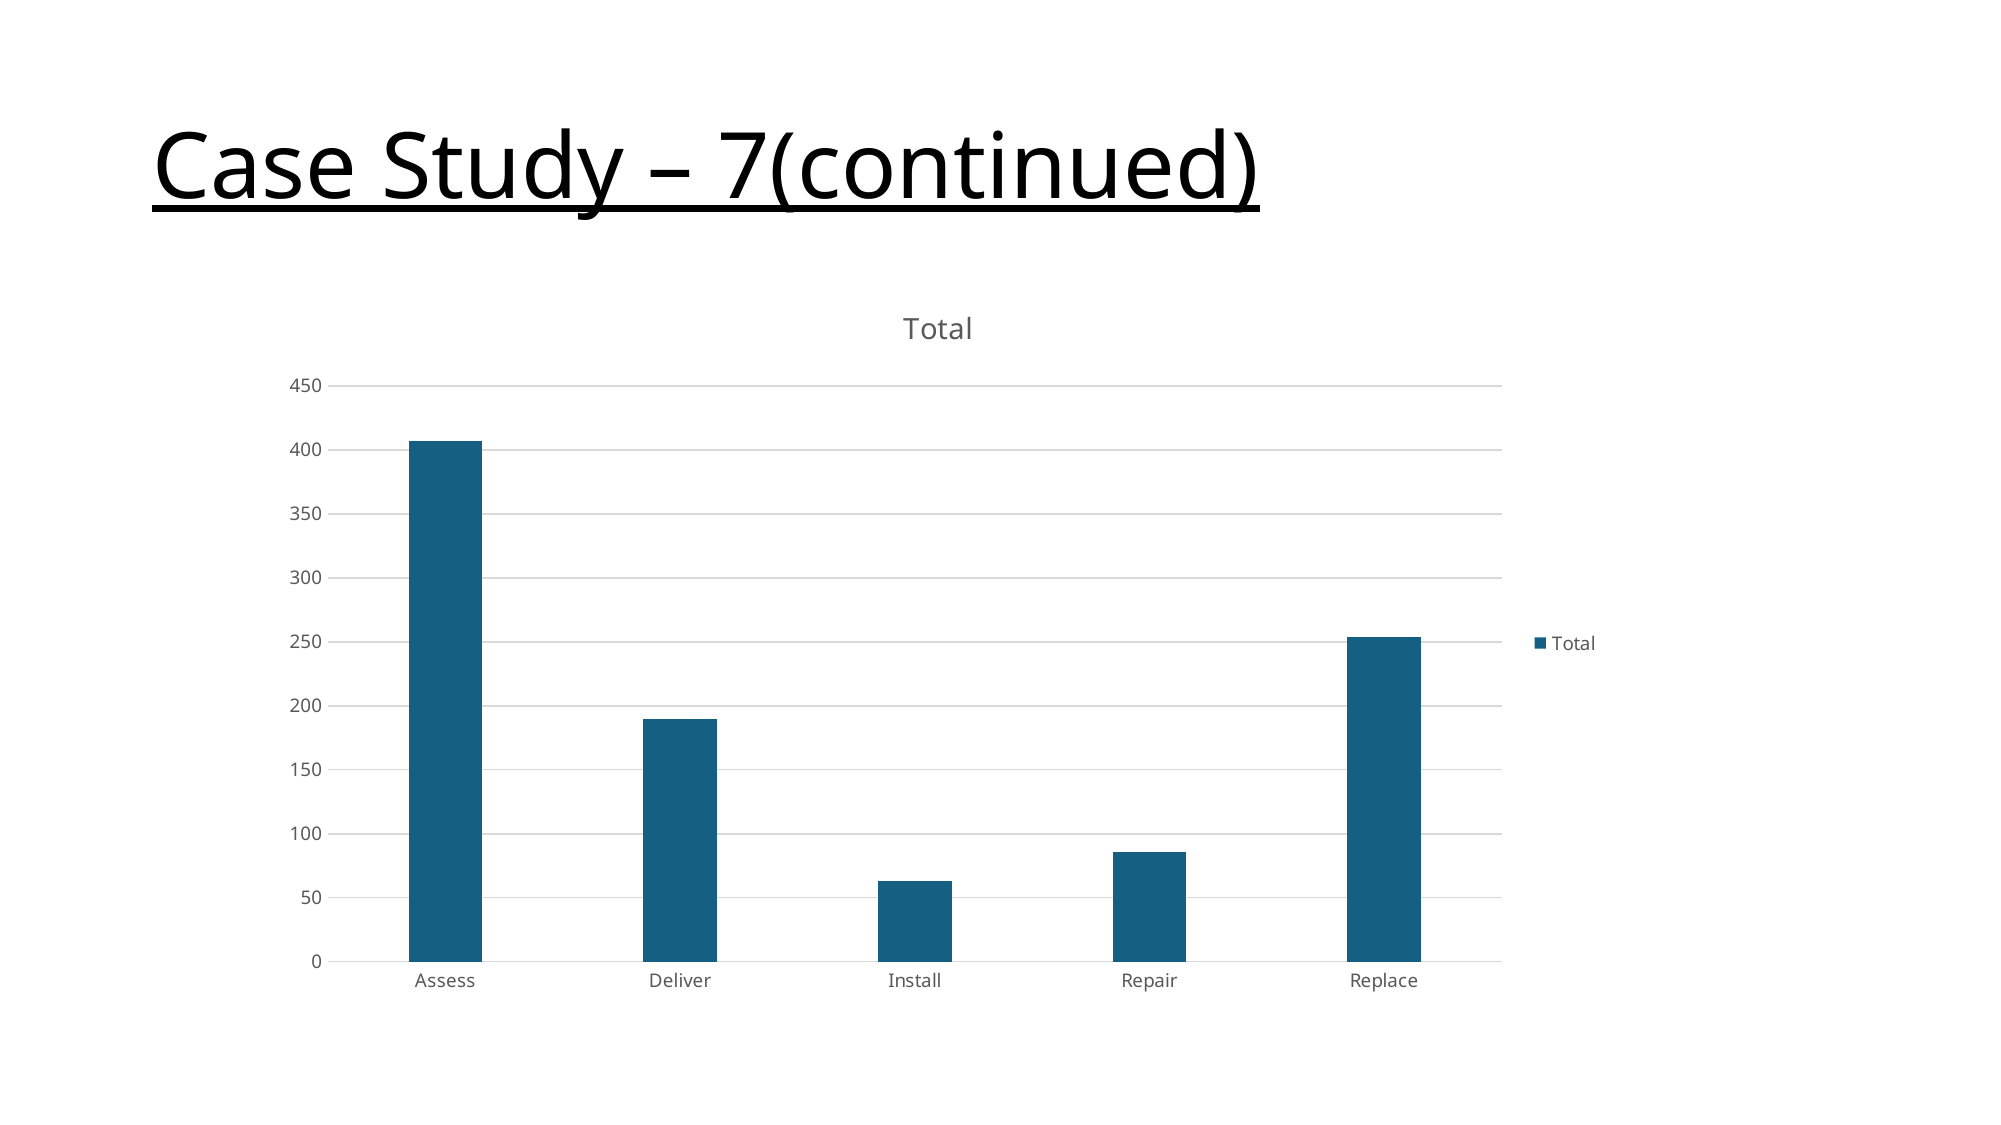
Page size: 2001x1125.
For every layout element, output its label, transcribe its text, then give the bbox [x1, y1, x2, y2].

chart [261, 276, 1615, 1010]
title Case Study – 7(continued) [137, 59, 1863, 278]
